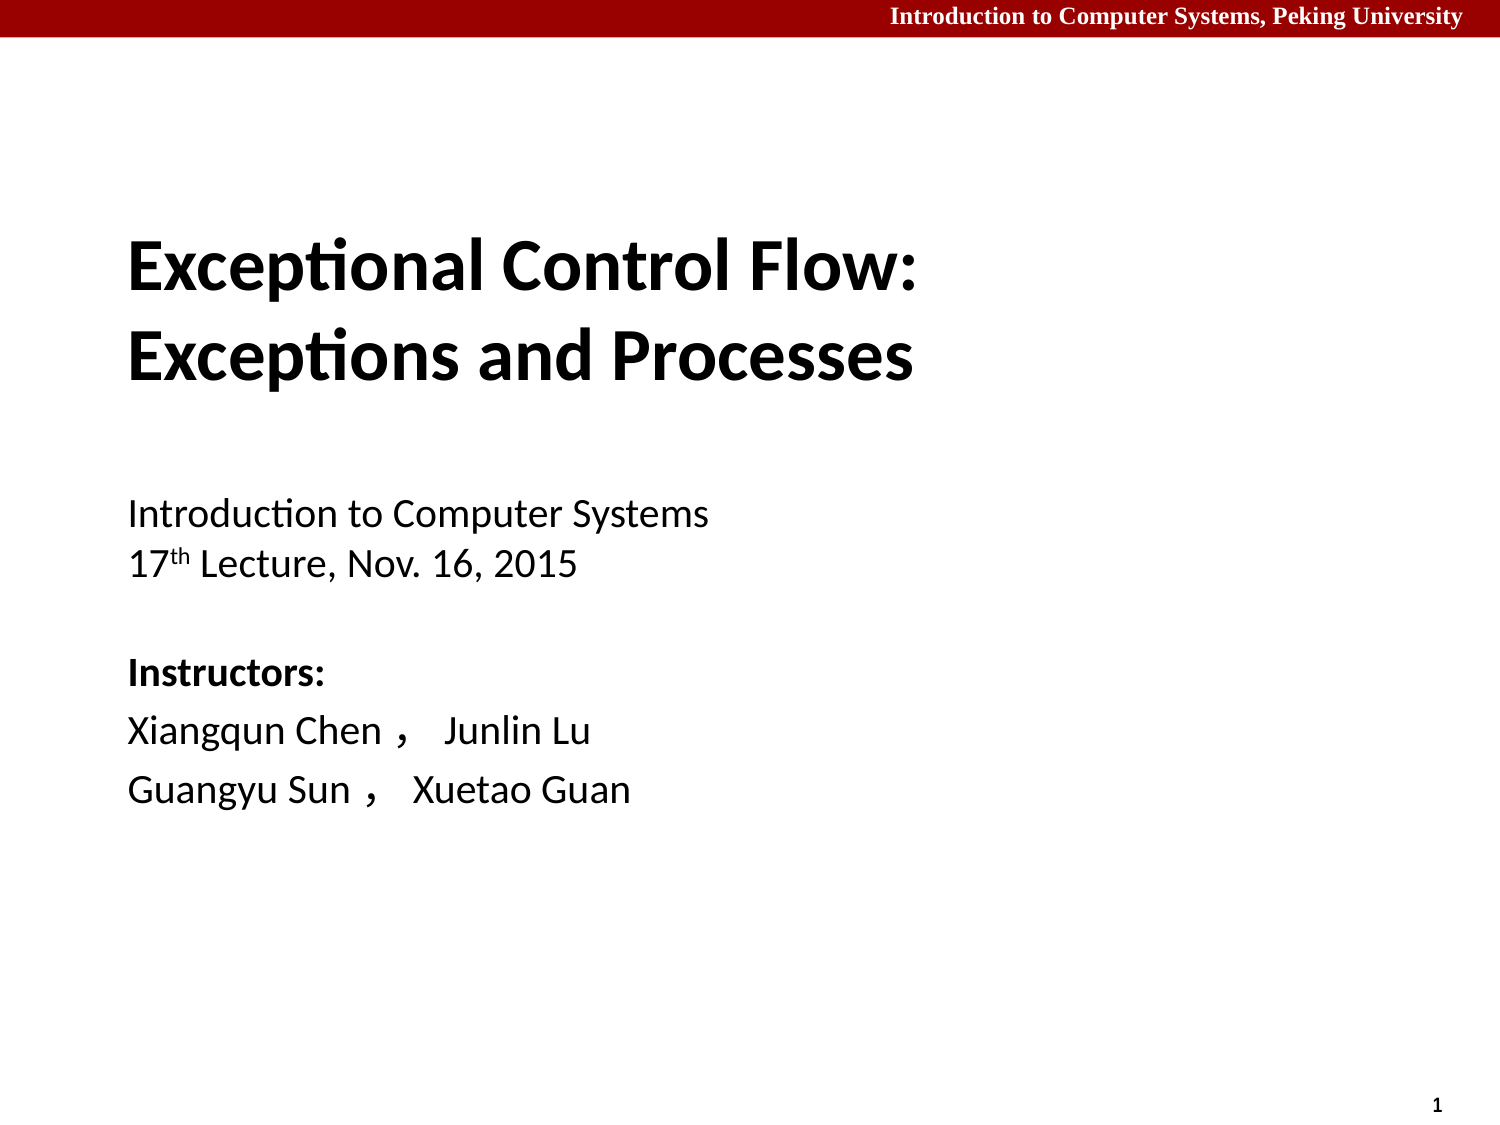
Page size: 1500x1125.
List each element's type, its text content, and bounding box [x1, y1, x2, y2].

title Exceptional Control Flow: Exceptions and Processes Introduction to Computer Systems 17th Lecture, Nov. 16, 2015 [112, 279, 1388, 522]
subtitle Instructors: Xiangqun Chen，Junlin Lu Guangyu Sun，Xuetao Guan [112, 637, 1373, 926]
